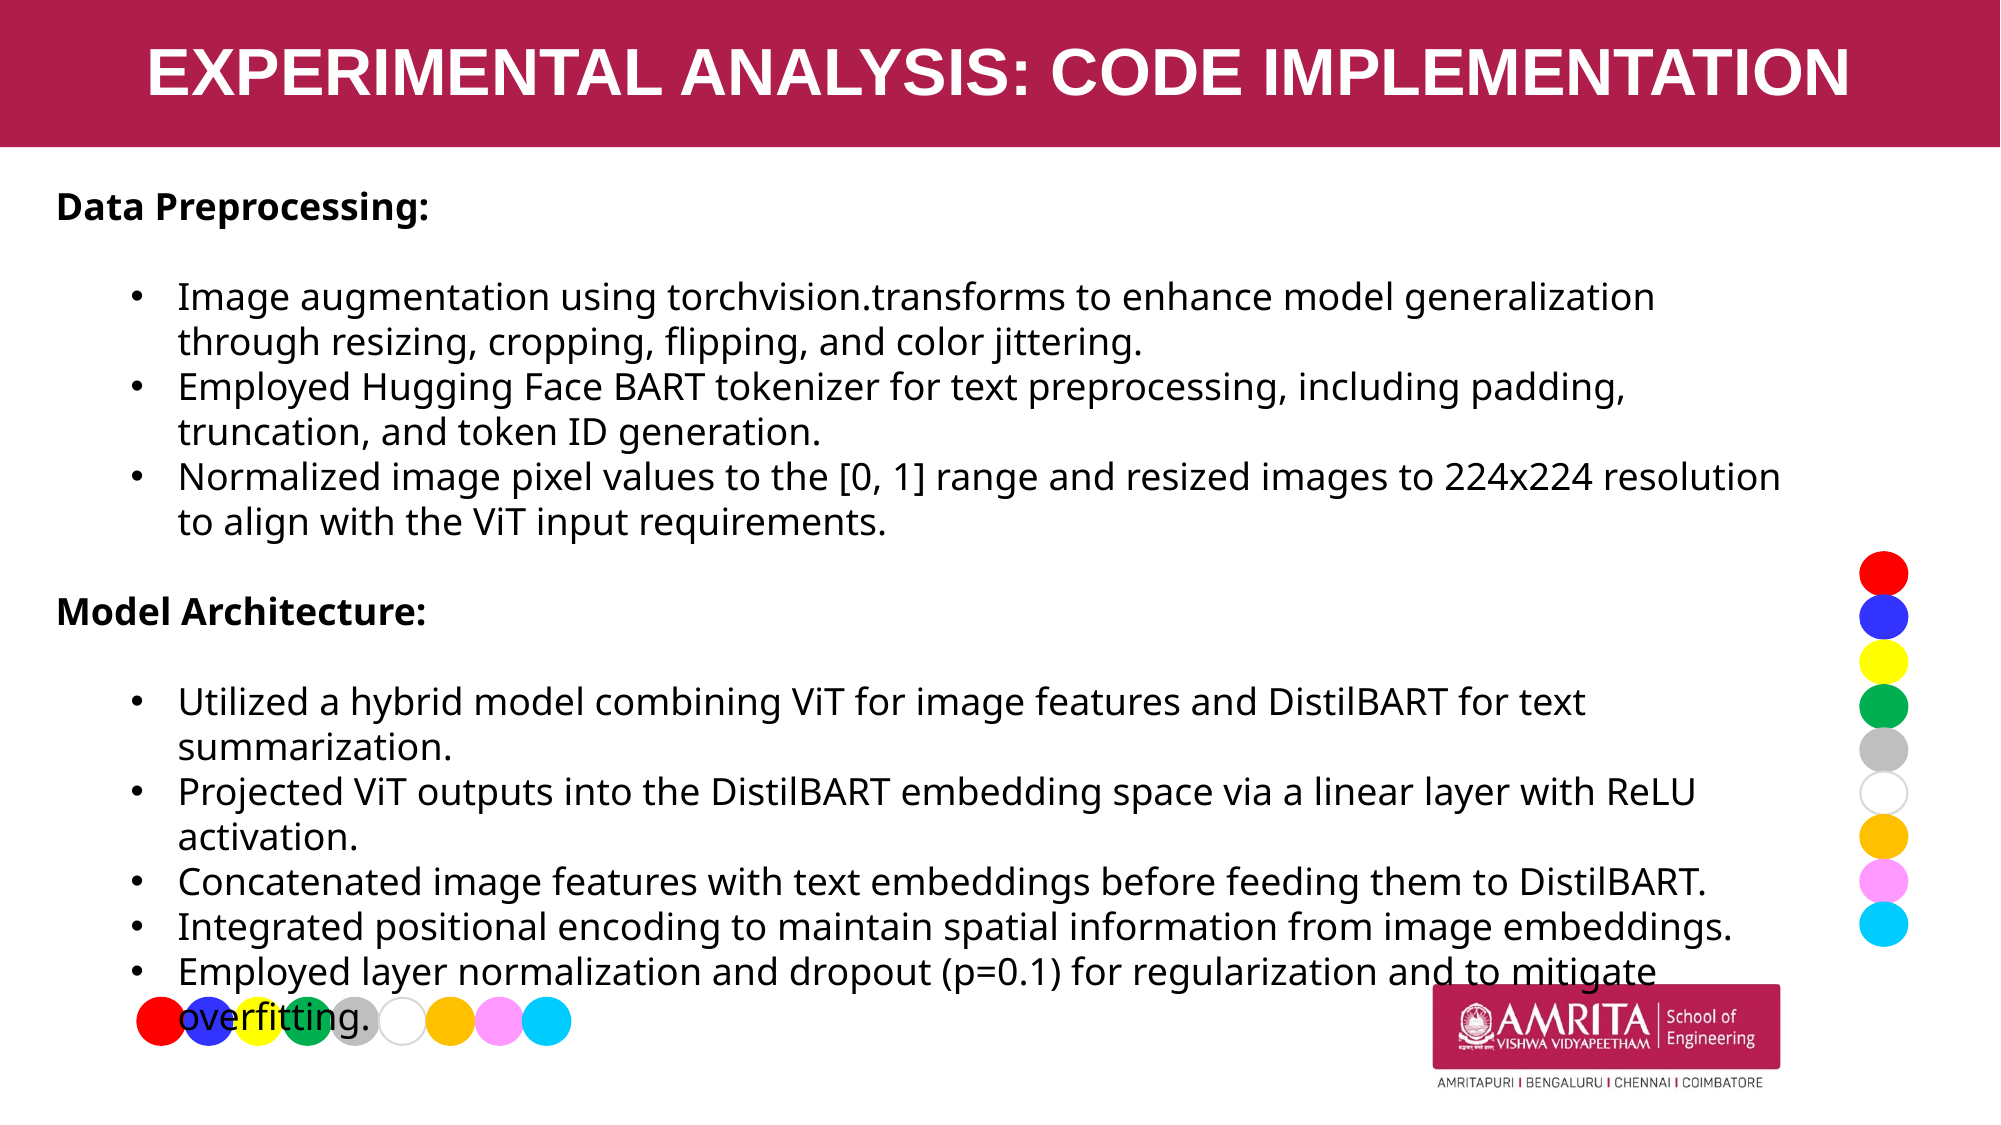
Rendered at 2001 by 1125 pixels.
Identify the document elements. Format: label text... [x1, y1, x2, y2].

title EXPERIMENTAL ANALYSIS: CODE IMPLEMENTATION [0, 0, 2000, 148]
text_box Data Preprocessing: Image augmentation using torchvision.transforms to enhance model generalization through resizing, cropping, flipping, and color jittering. Employed Hugging Face BART tokenizer for text preprocessing, including padding, truncation, and token ID generation. Normalized image pixel values to the [0, 1] range and resized images to 224x224 resolution to align with the ViT input requirements. Model Architecture: Utilized a hybrid model combining ViT for image features and DistilBART for text summarization. Projected ViT outputs into the DistilBART embedding space via a linear layer with ReLU activation. Concatenated image features with text embeddings before feeding them to DistilBART. Integrated positional encoding to maintain spatial information from image embeddings. Employed layer normalization and dropout (p=0.1) for regularization and to mitigate overfitting. [40, 175, 1825, 1091]
